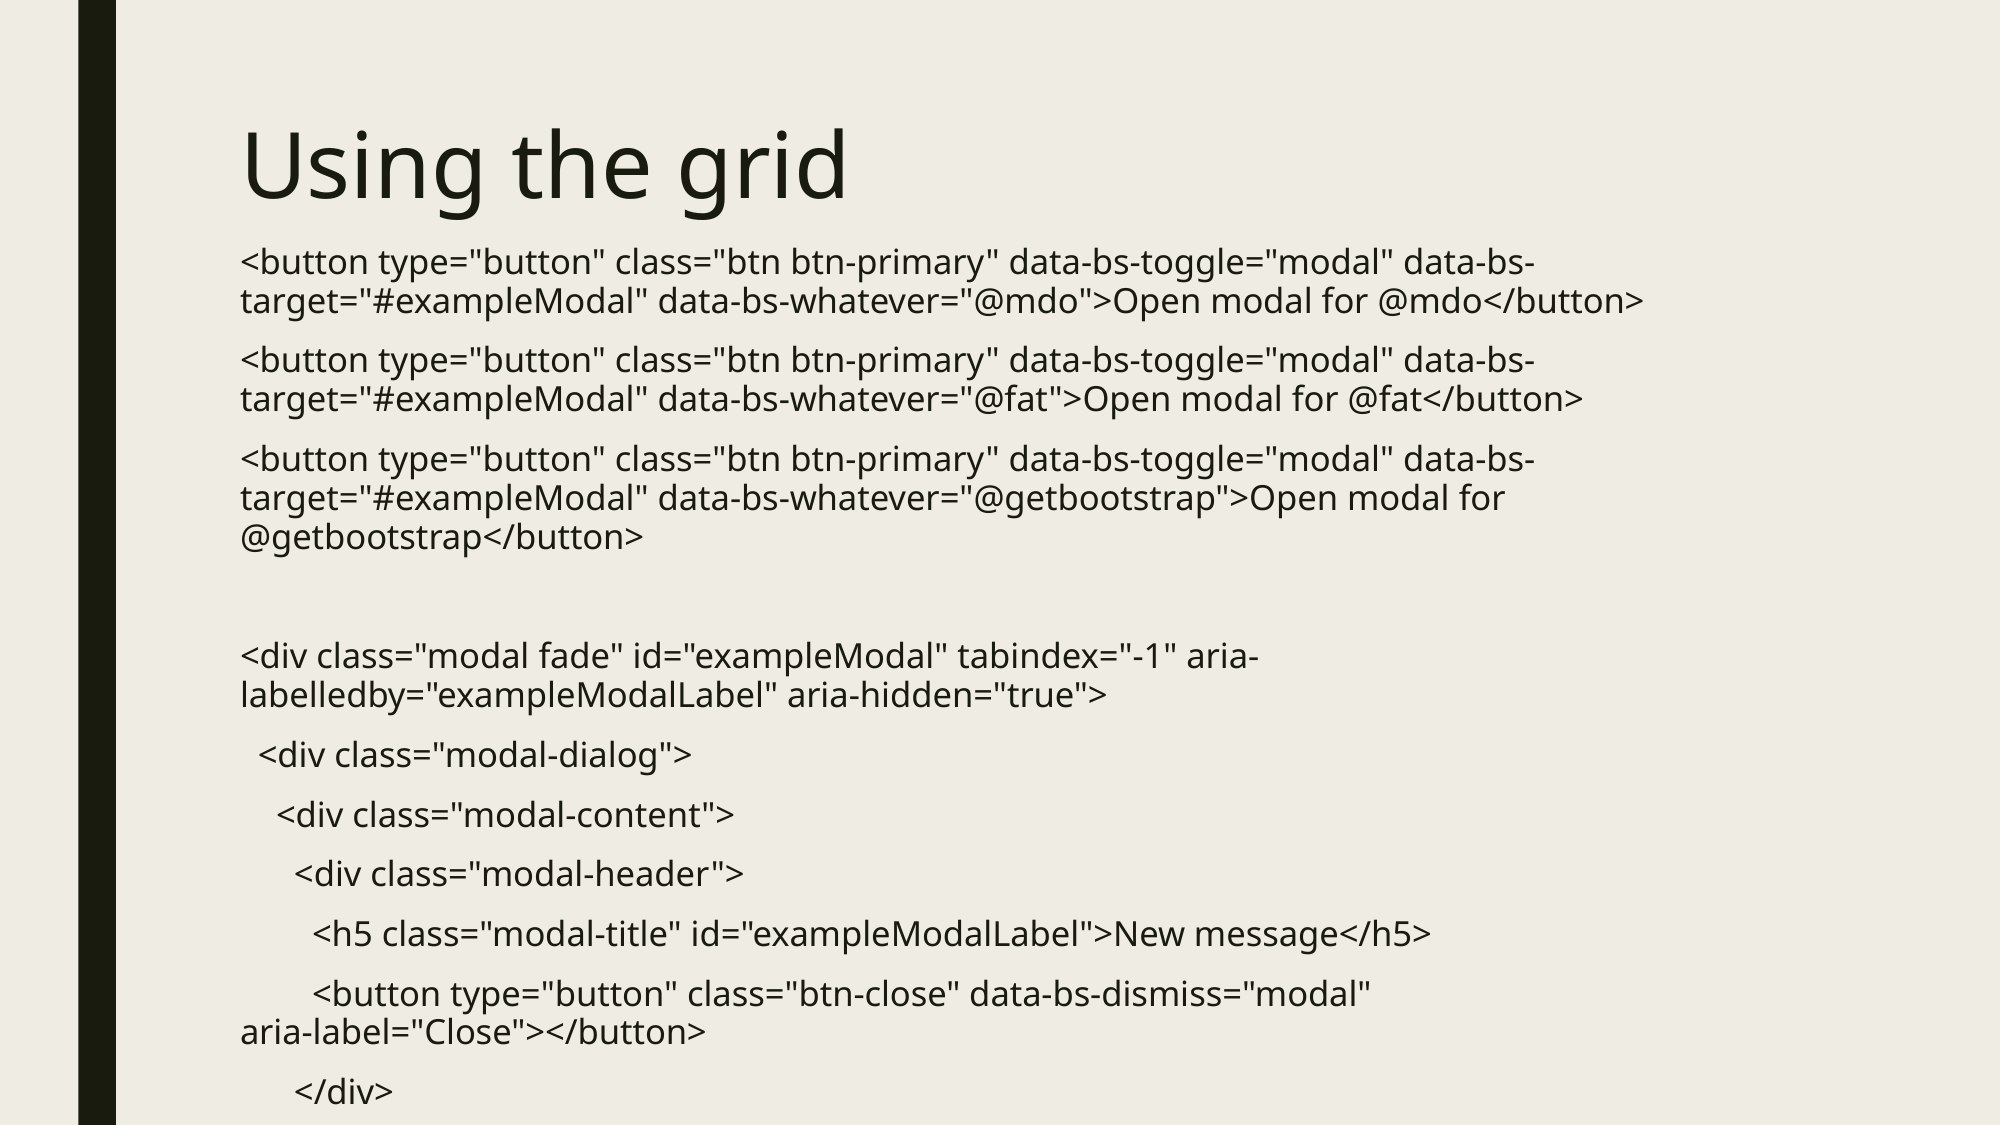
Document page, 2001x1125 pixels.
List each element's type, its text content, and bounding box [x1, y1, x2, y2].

list <button type="button" class="btn btn-primary" data-bs-toggle="modal" data-bs-target="#exampleModal" data-bs-whatever="@mdo">Open modal for @mdo</button> <button type="button" class="btn btn-primary" data-bs-toggle="modal" data-bs-target="#exampleModal" data-bs-whatever="@fat">Open modal for @fat</button> <button type="button" class="btn btn-primary" data-bs-toggle="modal" data-bs-target="#exampleModal" data-bs-whatever="@getbootstrap">Open modal for @getbootstrap</button> <div class="modal fade" id="exampleModal" tabindex="-1" aria-labelledby="exampleModalLabel" aria-hidden="true"> <div class="modal-dialog"> <div class="modal-content"> <div class="modal-header"> <h5 class="modal-title" id="exampleModalLabel">New message</h5> <button type="button" class="btn-close" data-bs-dismiss="modal" aria-label="Close"></button> </div> [225, 235, 1800, 1125]
title Using the grid [225, 112, 1800, 235]
